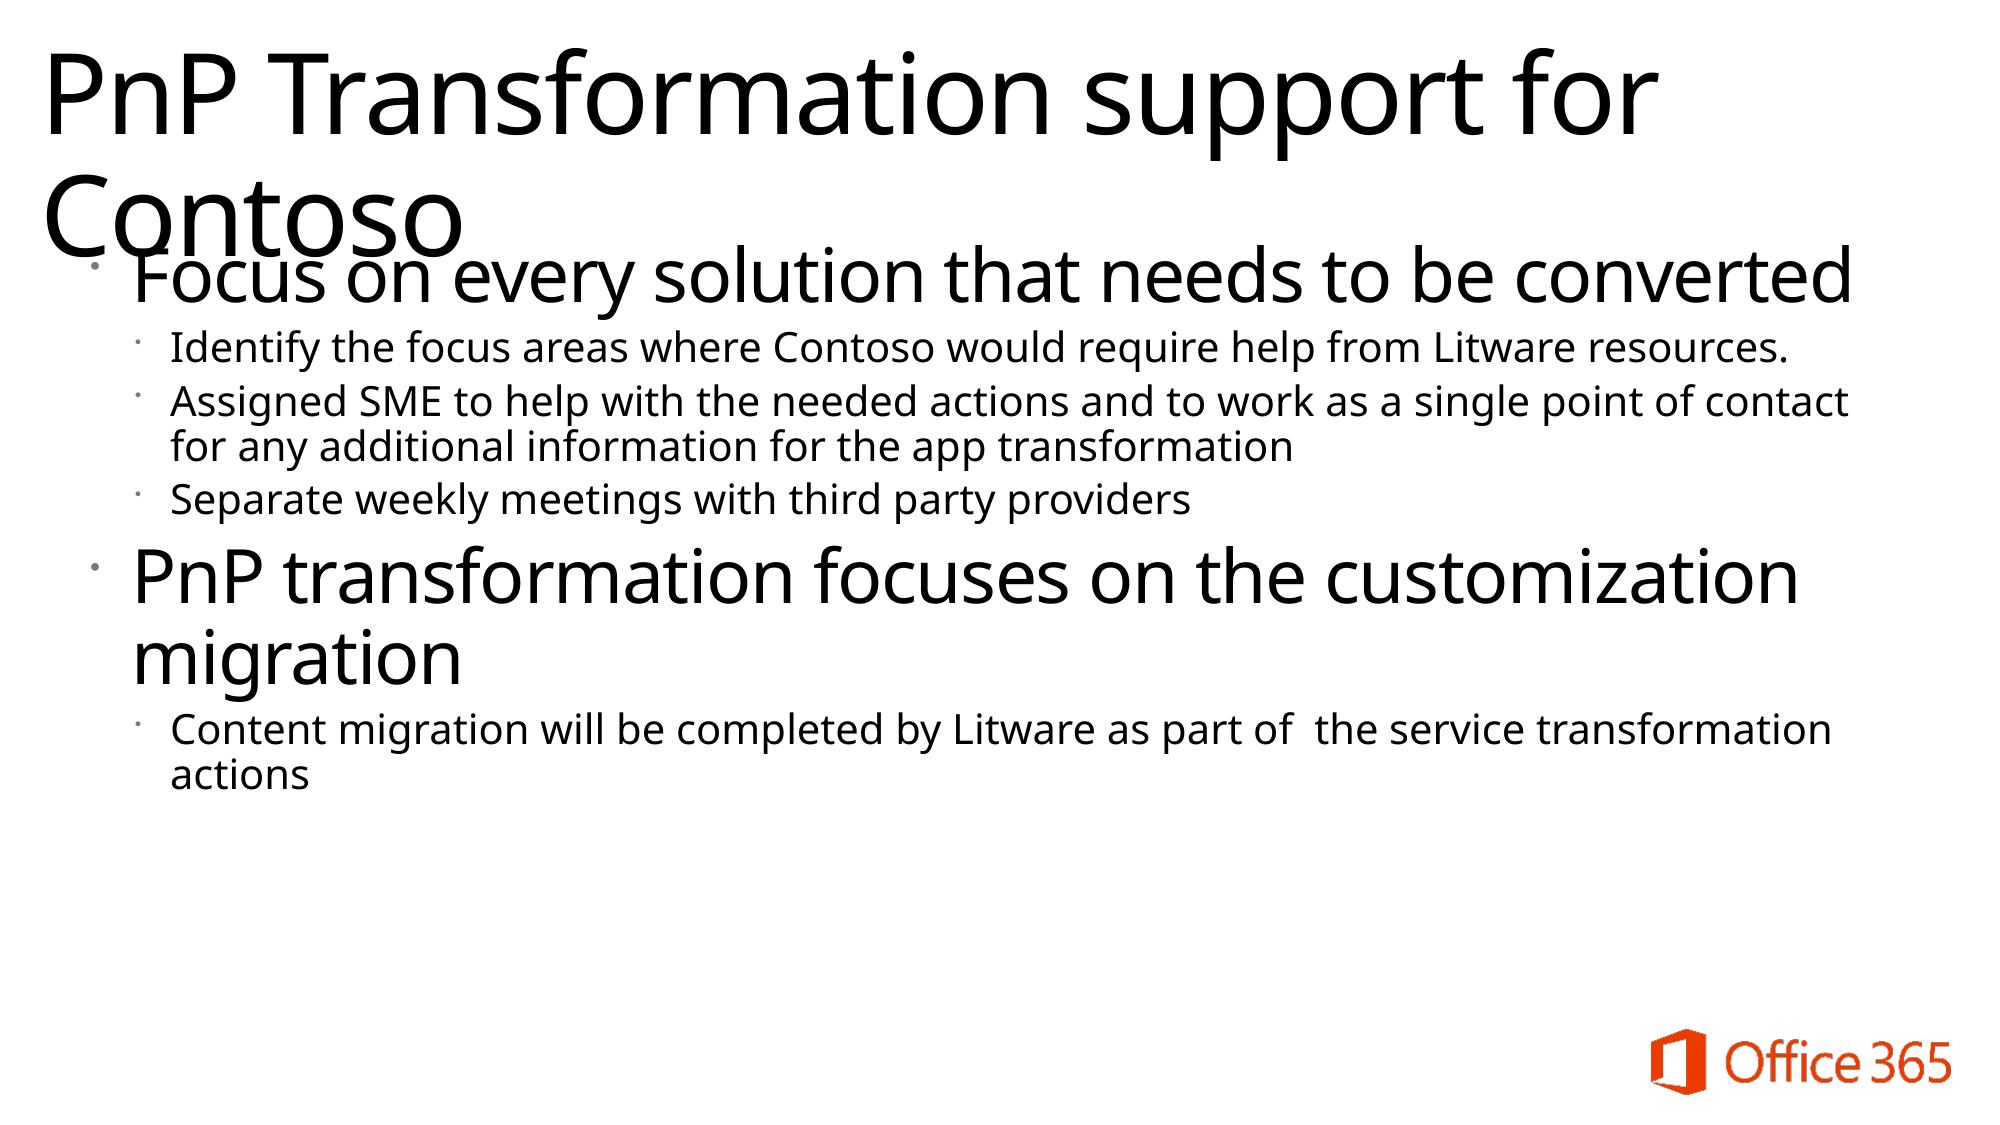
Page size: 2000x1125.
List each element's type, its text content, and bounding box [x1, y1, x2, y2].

title PnP Transformation support for Contoso [40, 37, 1983, 161]
list Focus on every solution that needs to be converted Identify the focus areas where Contoso would require help from Litware resources. Assigned SME to help with the needed actions and to work as a single point of contact for any additional information for the app transformation Separate weekly meetings with third party providers PnP transformation focuses on the customization migration Content migration will be completed by Litware as part of the service transformation actions [85, 237, 1914, 573]
picture [1622, 1000, 1978, 1124]
